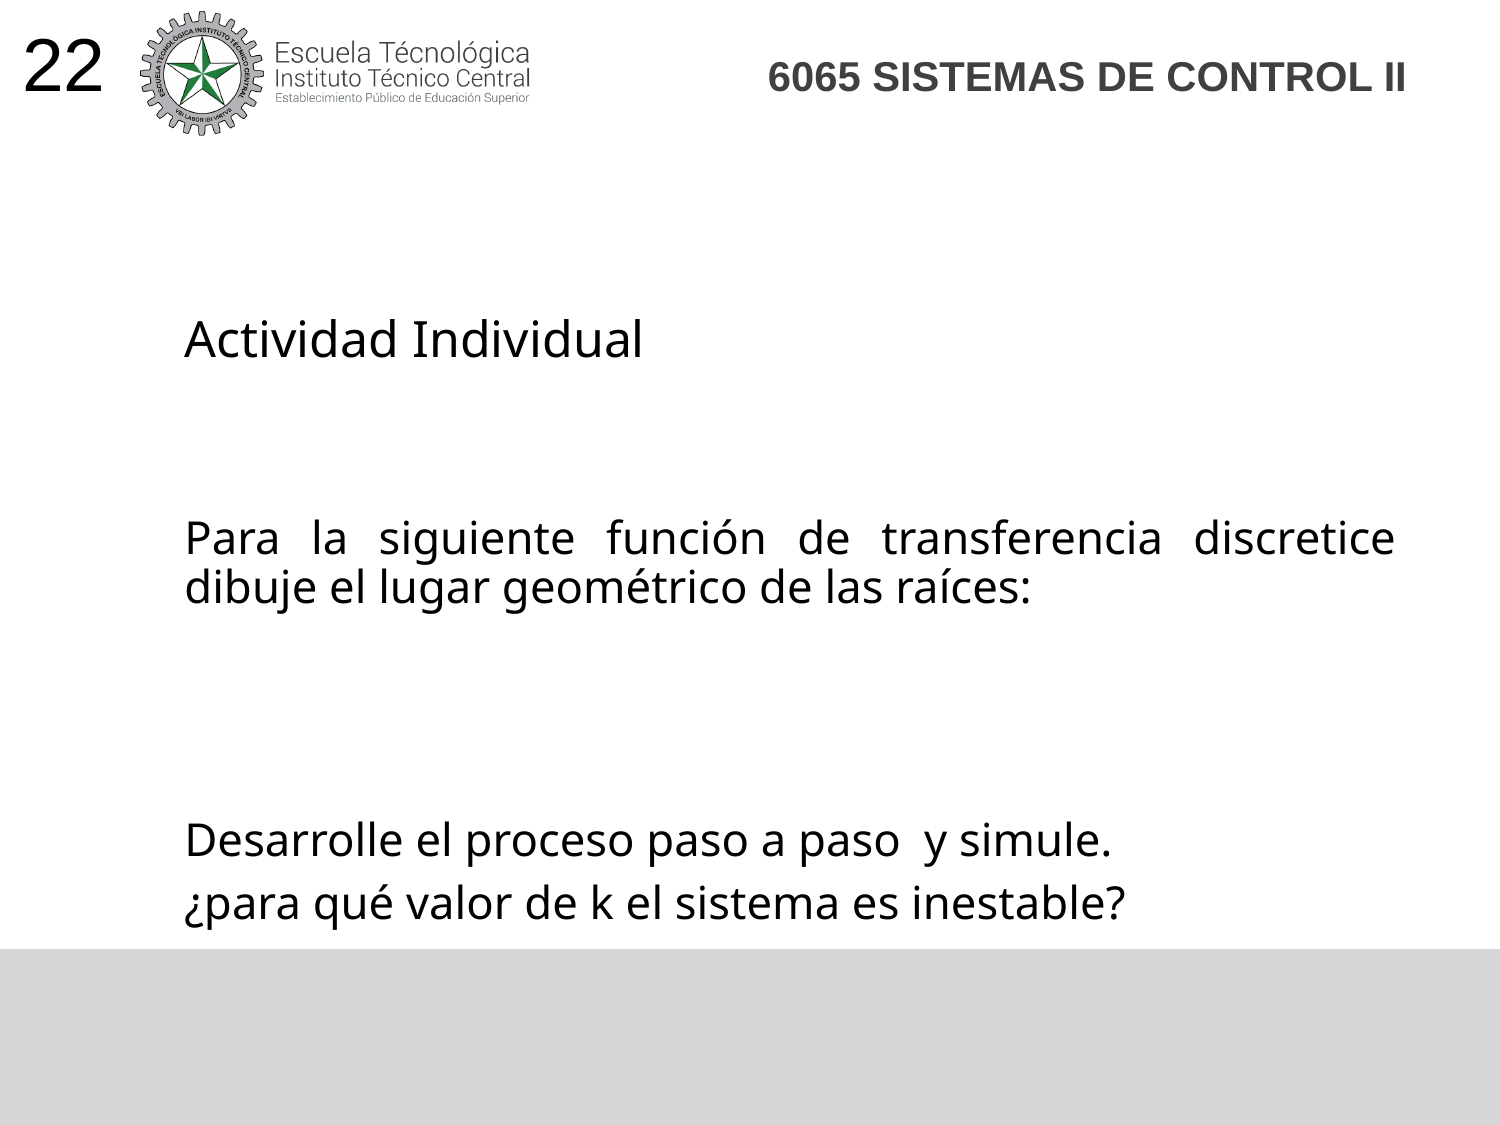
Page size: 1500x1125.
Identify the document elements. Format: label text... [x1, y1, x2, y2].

title Actividad Individual [169, 184, 663, 376]
text_box 22 [0, 0, 128, 114]
text_box 6065 SISTEMAS DE CONTROL II [538, 42, 1422, 125]
picture [130, 7, 538, 138]
